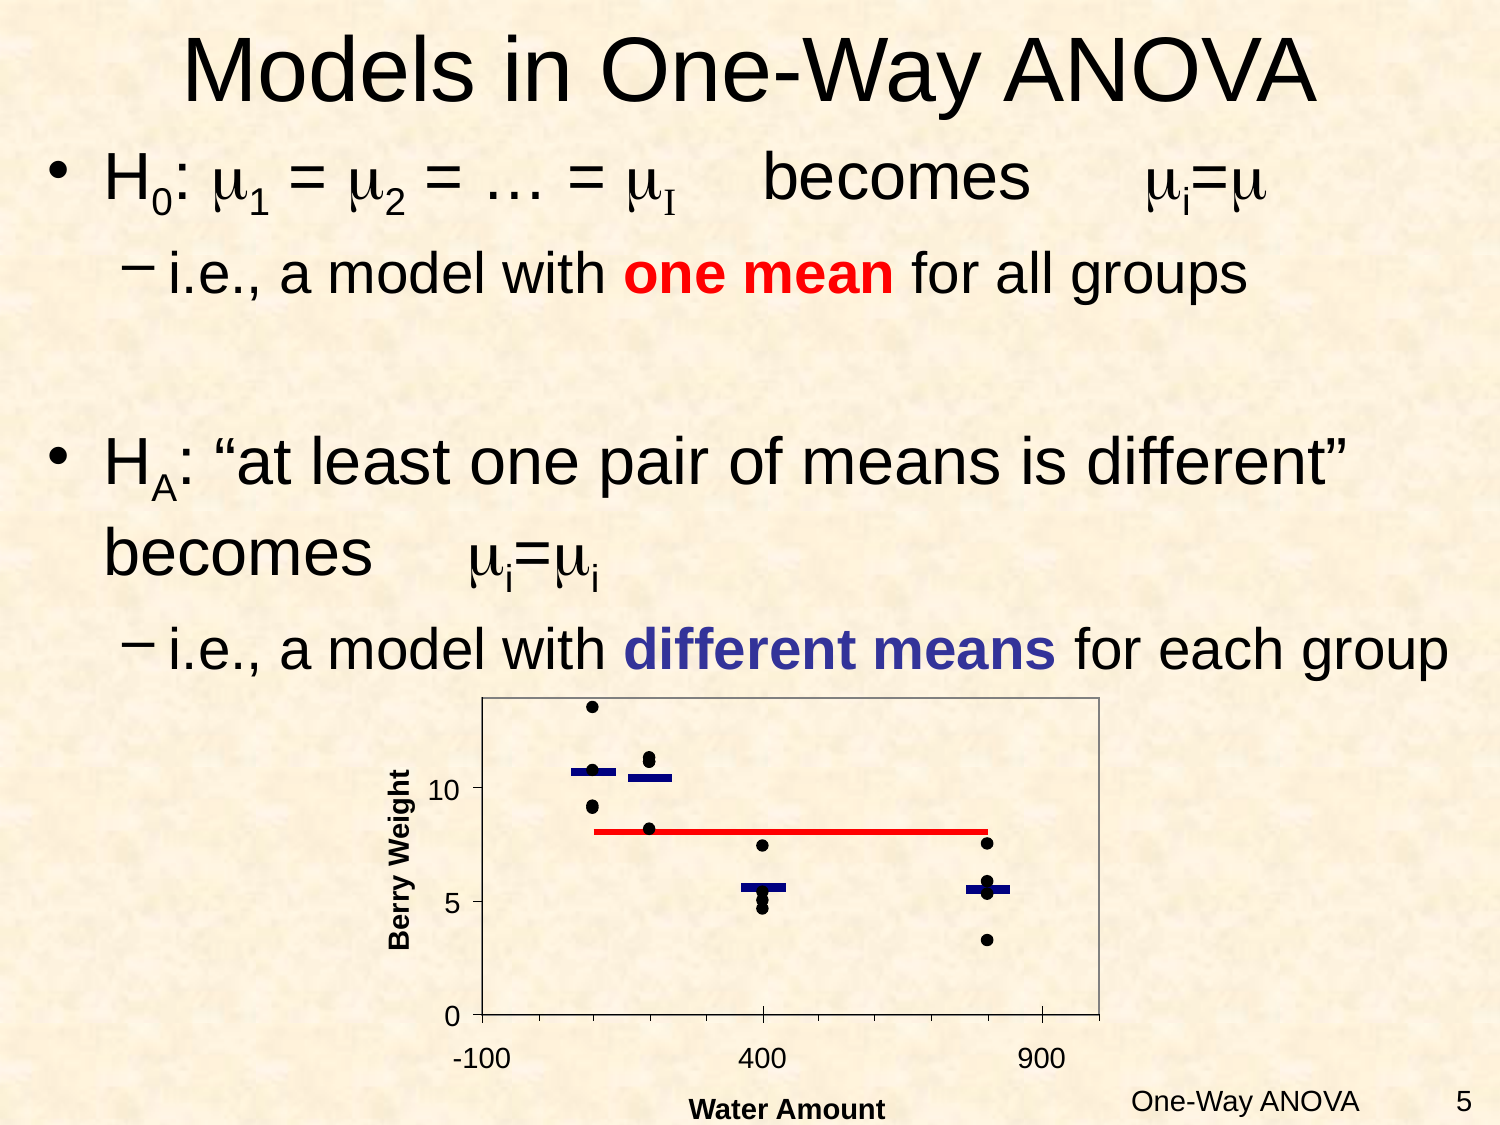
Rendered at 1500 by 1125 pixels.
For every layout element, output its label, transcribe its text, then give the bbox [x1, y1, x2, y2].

title Models in One-Way ANOVA [0, 0, 1500, 131]
footer One-Way ANOVA [1105, 1074, 1376, 1113]
slide_number 5 [1387, 1074, 1488, 1125]
list H0: m1 = m2 = … = mI becomes mi=m i.e., a model with one mean for all groups HA: “at least one pair of means is different” becomes mi=mi i.e., a model with different means for each group [31, 124, 1470, 676]
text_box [379, 697, 1100, 1125]
